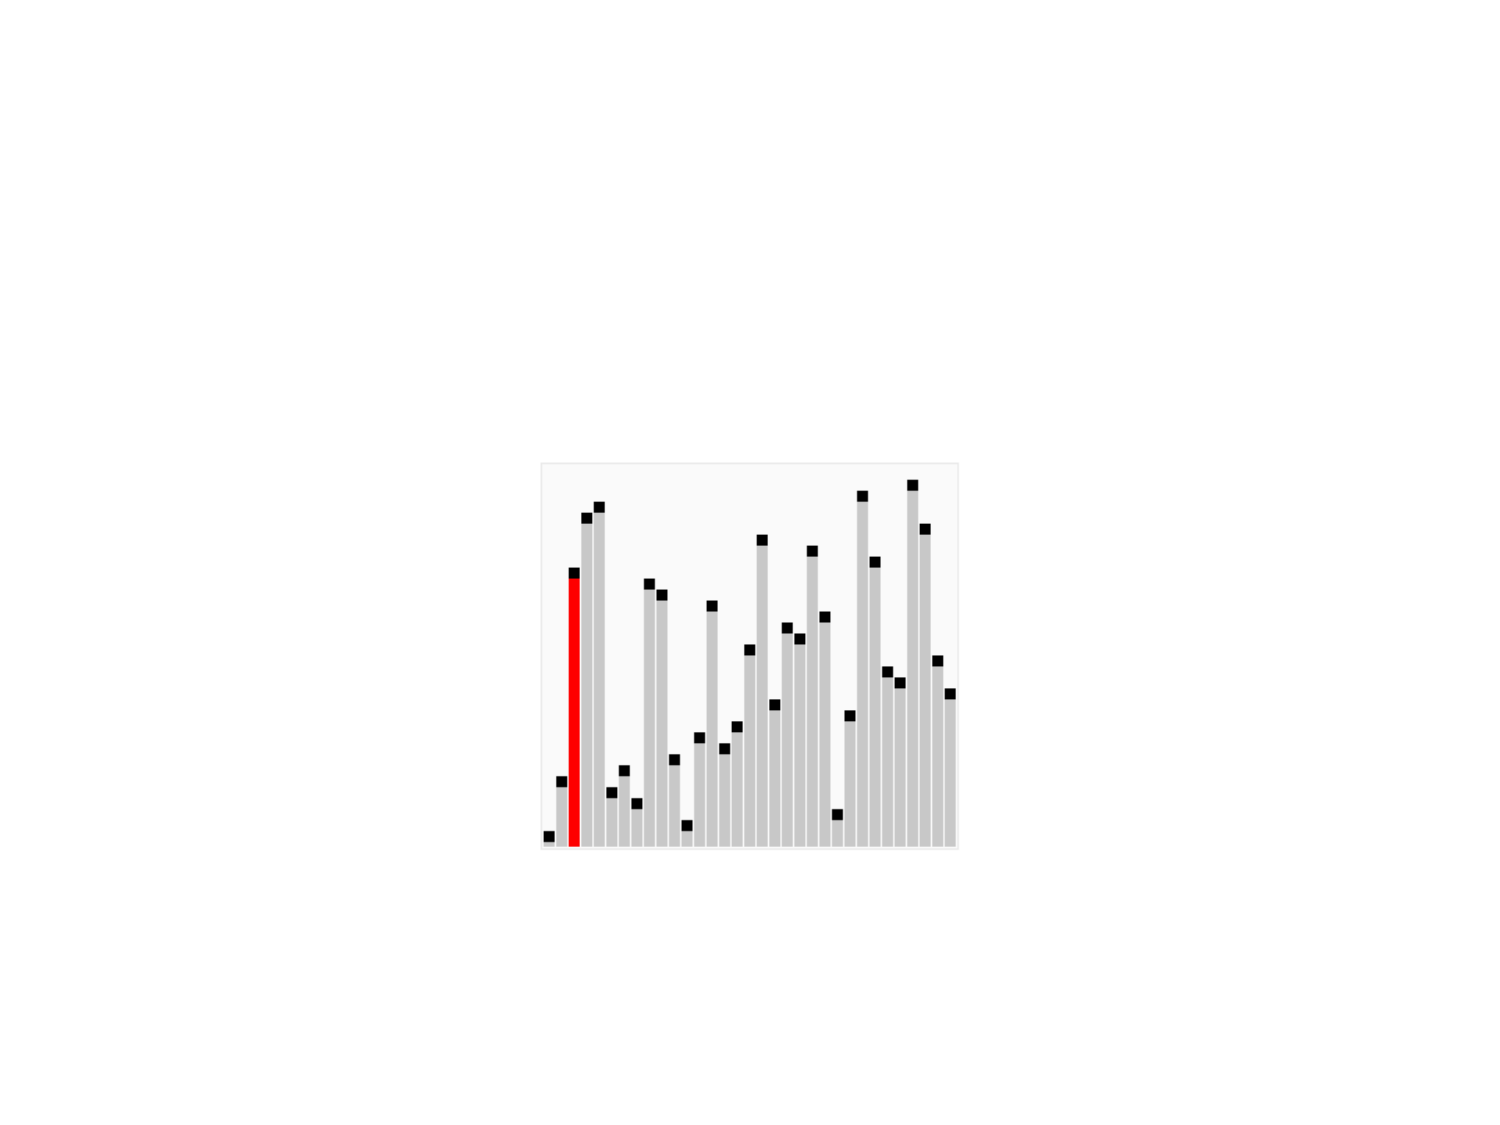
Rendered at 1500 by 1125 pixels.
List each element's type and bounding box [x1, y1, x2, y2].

list [533, 455, 967, 858]
